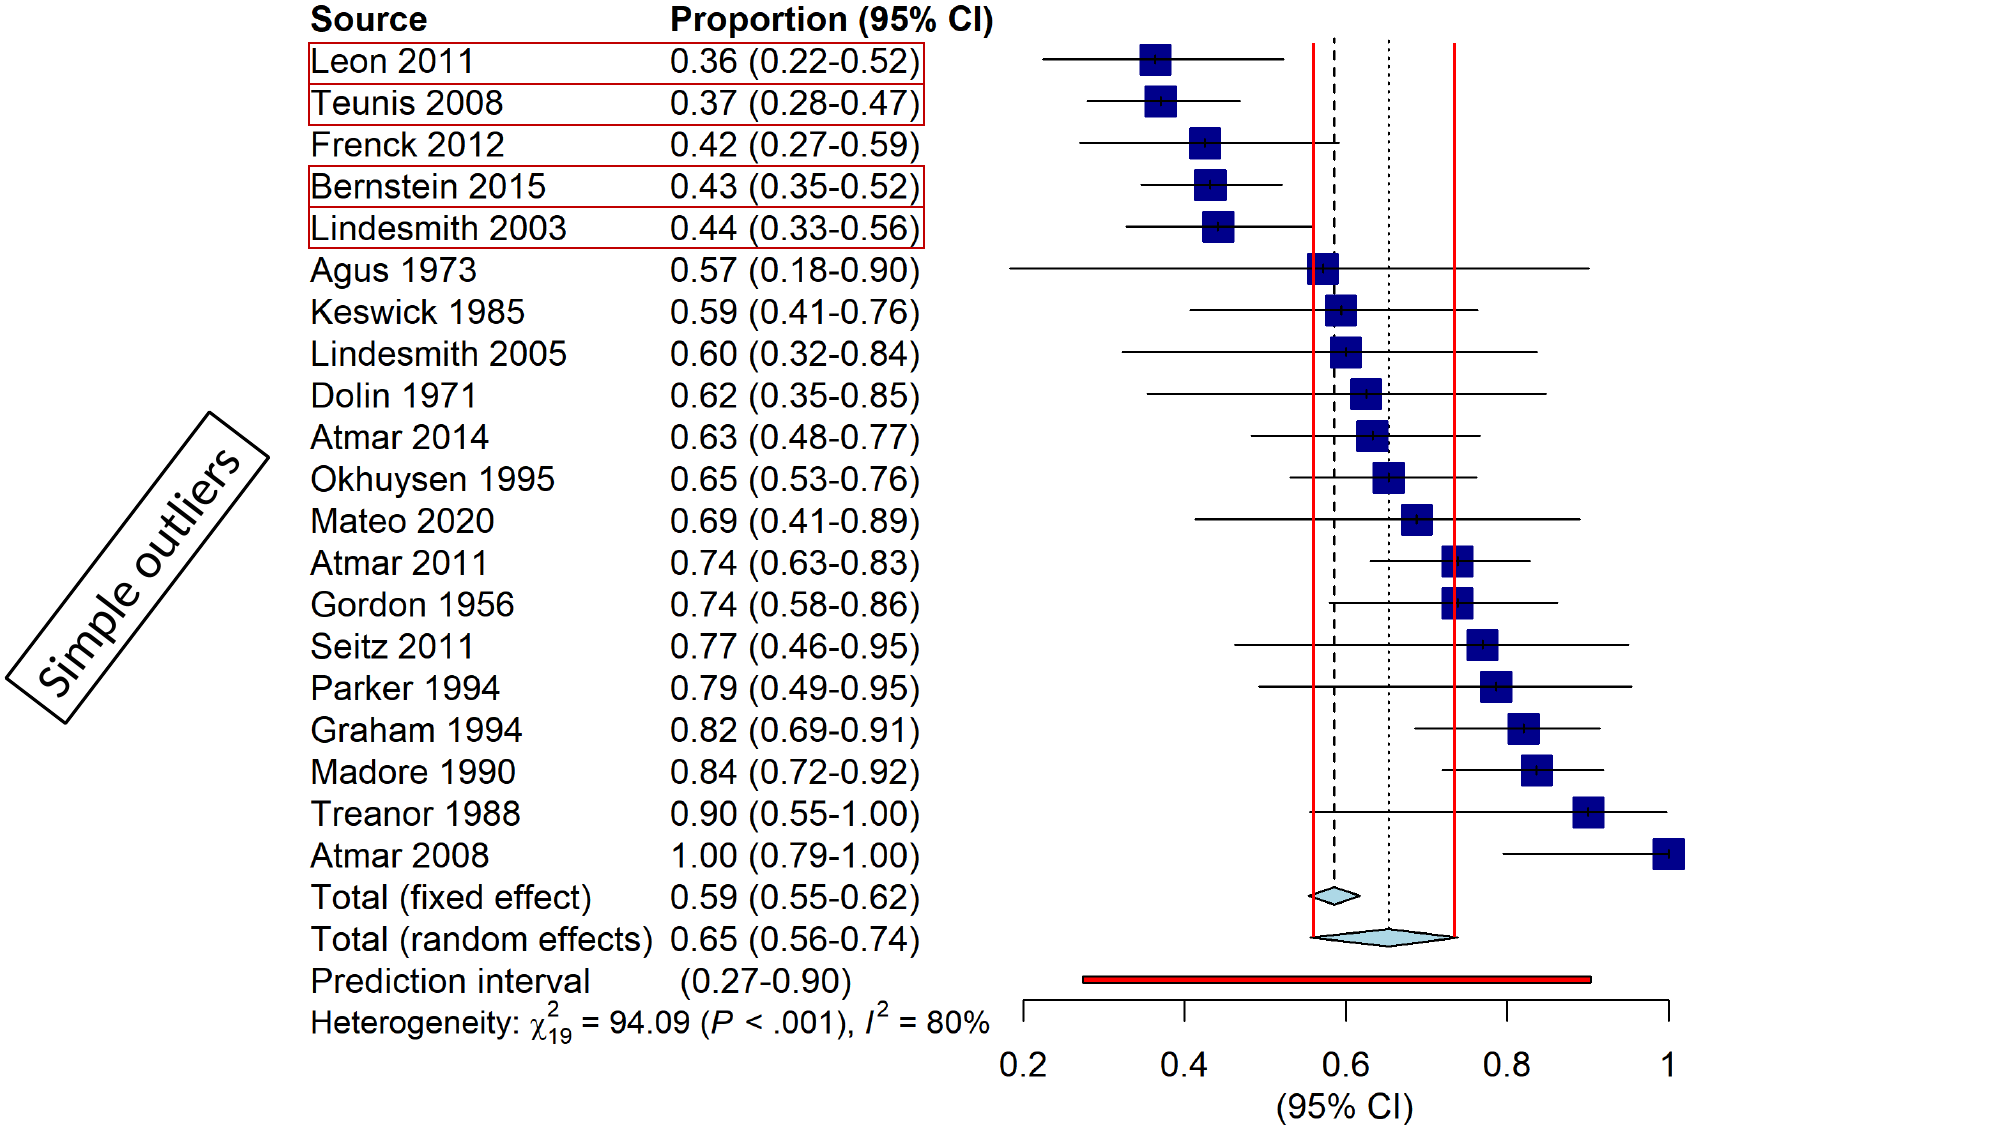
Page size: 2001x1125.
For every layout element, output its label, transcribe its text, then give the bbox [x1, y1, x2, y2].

picture [308, 5, 1685, 1125]
text_box Simple outliers [6, 412, 269, 724]
